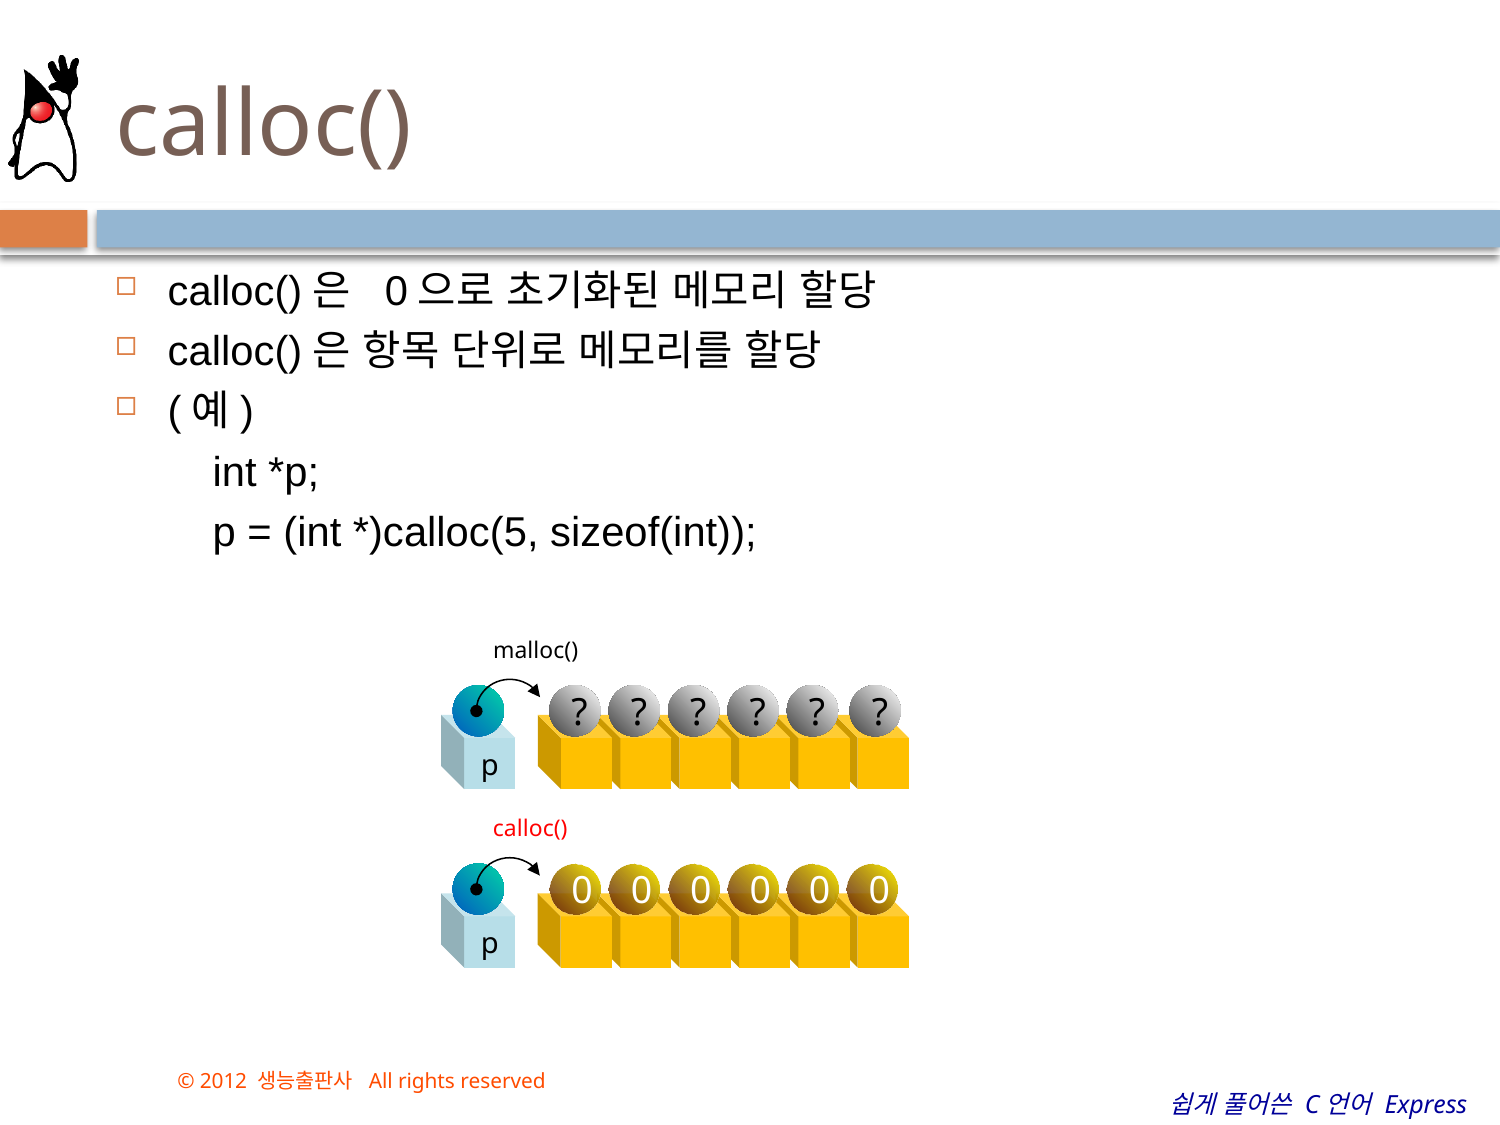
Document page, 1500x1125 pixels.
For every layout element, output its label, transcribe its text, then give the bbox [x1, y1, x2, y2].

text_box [440, 628, 910, 790]
list calloc()은 0으로 초기화된 메모리 할당 calloc()은 항목 단위로 메모리를 할당 (예) int *p; p = (int *)calloc(5, sizeof(int)); [100, 262, 1438, 524]
text_box p [441, 893, 516, 968]
text_box 0 [846, 863, 898, 915]
text_box 0 [549, 863, 601, 915]
text_box 0 [786, 863, 839, 915]
text_box [452, 863, 504, 915]
text_box [470, 857, 540, 896]
title calloc() [100, 37, 1438, 200]
text_box calloc() [478, 806, 601, 849]
text_box 0 [608, 863, 660, 915]
picture [8, 55, 79, 182]
text_box [537, 893, 612, 968]
list calloc()은 0으로 초기화된 메모리 할당 calloc()은 항목 단위로 메모리를 할당 (예) int *p; p = (int *)calloc(5, sizeof(int)); [100, 525, 1438, 1000]
text_box [719, 897, 791, 968]
text_box [659, 896, 731, 968]
text_box [838, 897, 909, 968]
text_box [778, 896, 850, 968]
text_box 0 [668, 863, 720, 915]
text_box 0 [727, 863, 779, 915]
text_box [600, 897, 672, 968]
